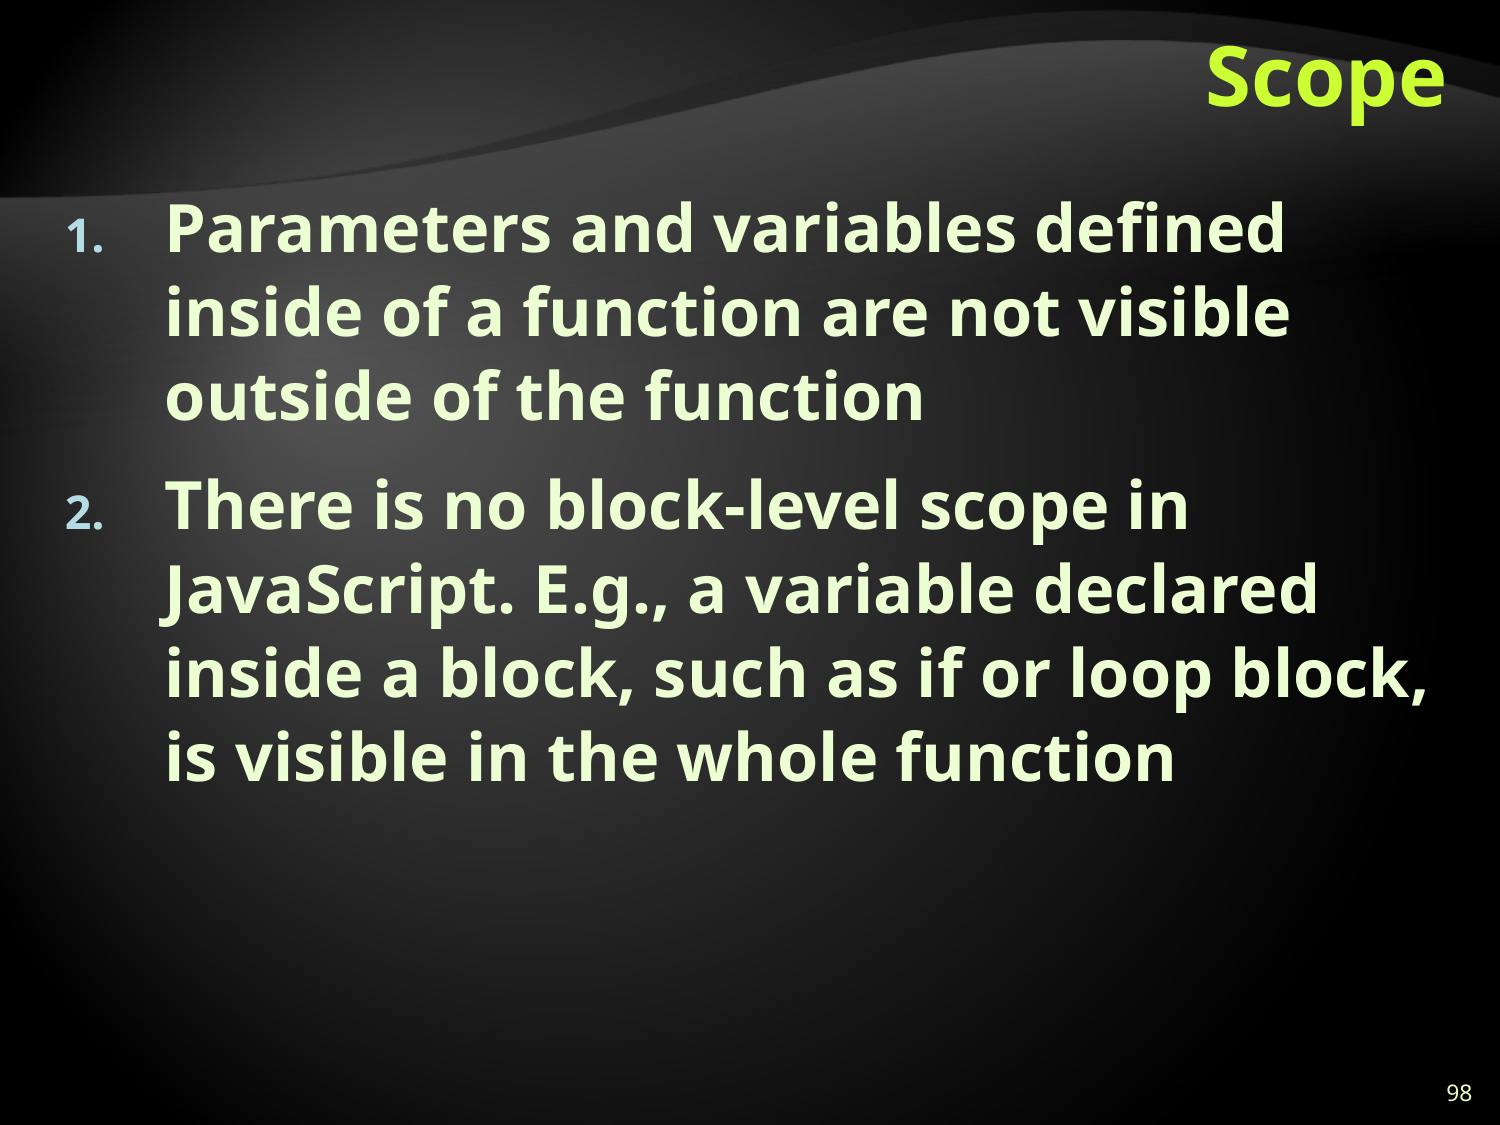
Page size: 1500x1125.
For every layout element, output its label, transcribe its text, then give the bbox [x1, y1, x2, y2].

title Scope [300, 12, 1463, 150]
list Parameters and variables defined inside of a function are not visible outside of the function There is no block-level scope in JavaScript. E.g., a variable declared inside a block, such as if or loop block, is visible in the whole function [50, 174, 1475, 1050]
slide_number 98 [1412, 1074, 1488, 1113]
picture [0, 0, 1500, 1125]
